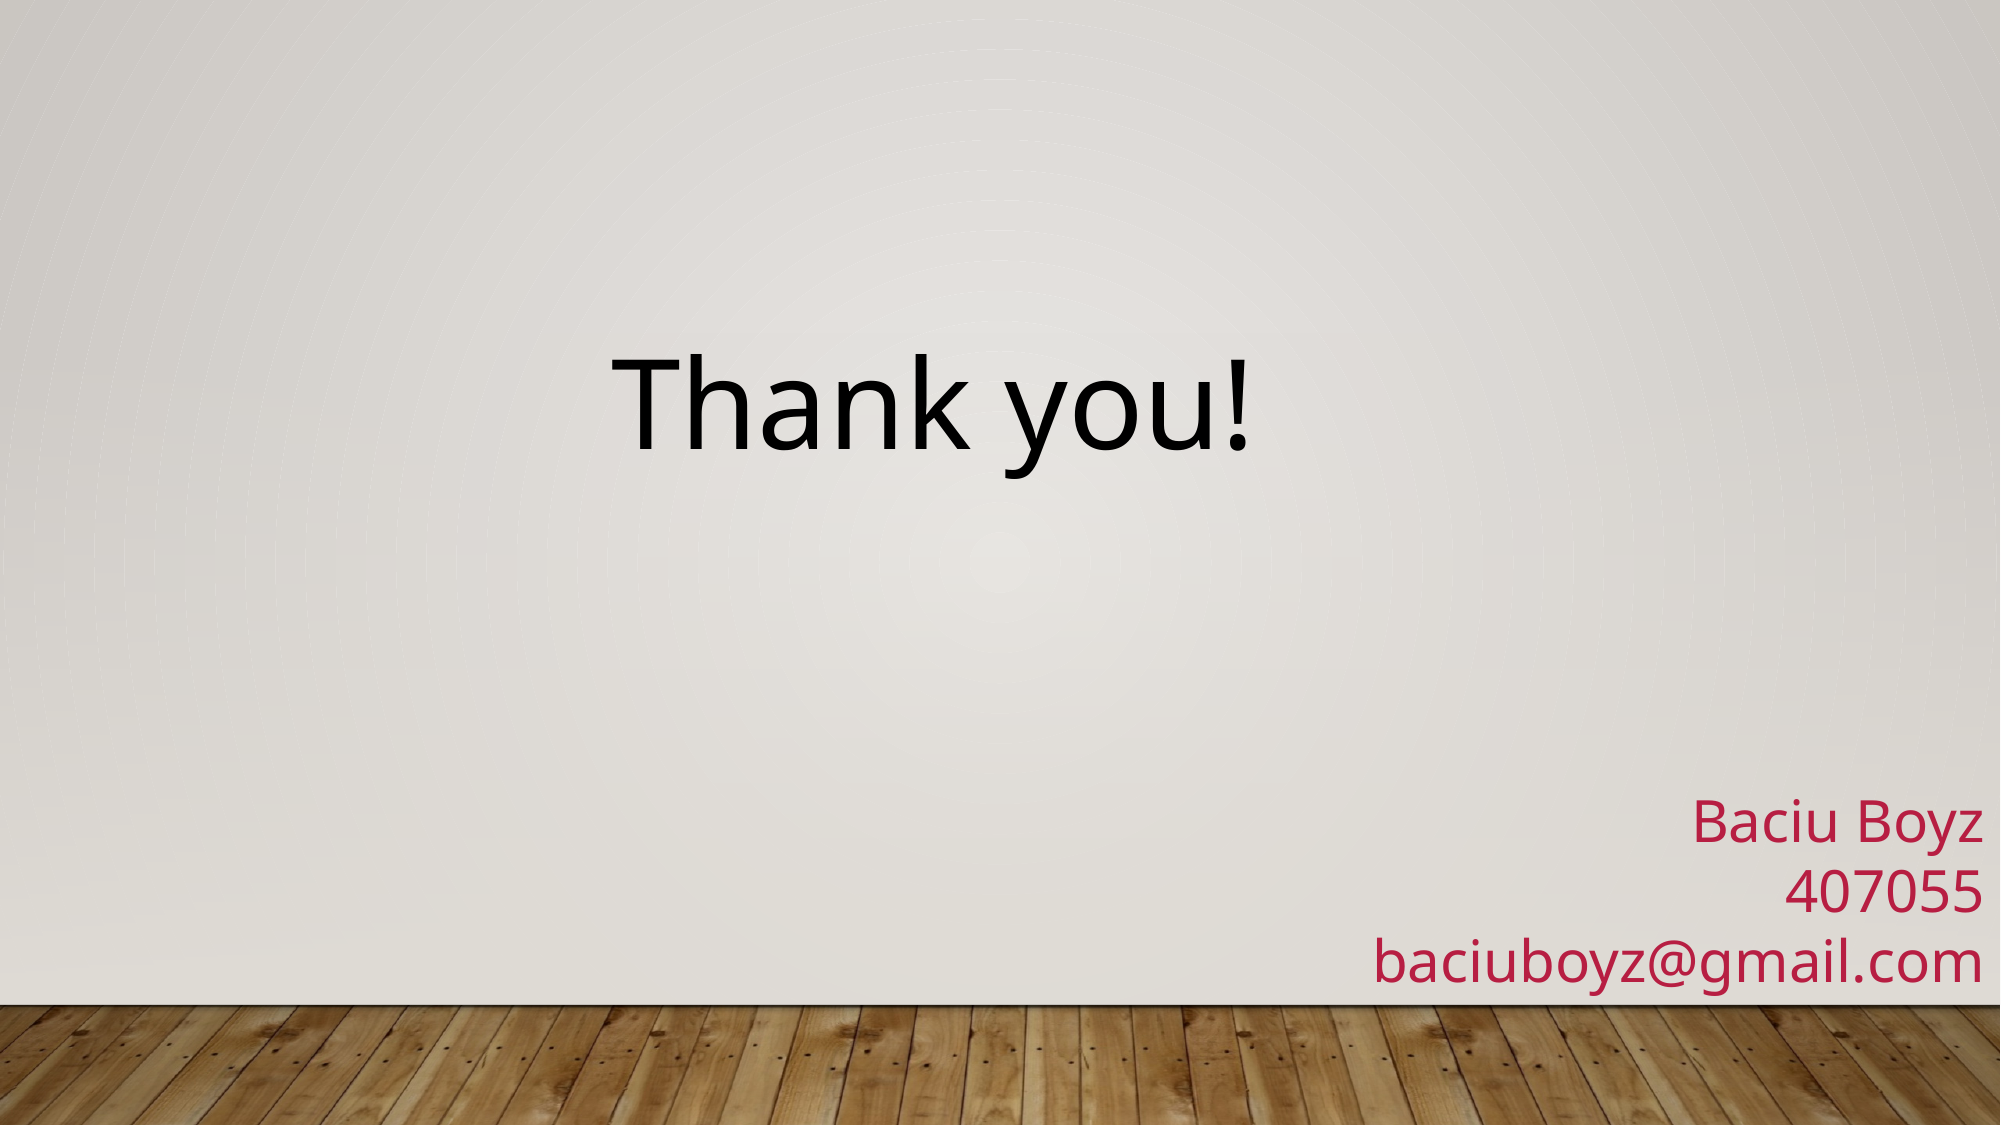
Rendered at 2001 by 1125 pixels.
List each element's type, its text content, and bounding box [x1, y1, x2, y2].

picture [0, 1005, 2000, 1125]
text_box Thank you! [596, 317, 1303, 482]
text_box Baciu Boyz​​ 407055​ baciuboyz@gmail.com​ [1181, 776, 2000, 1066]
